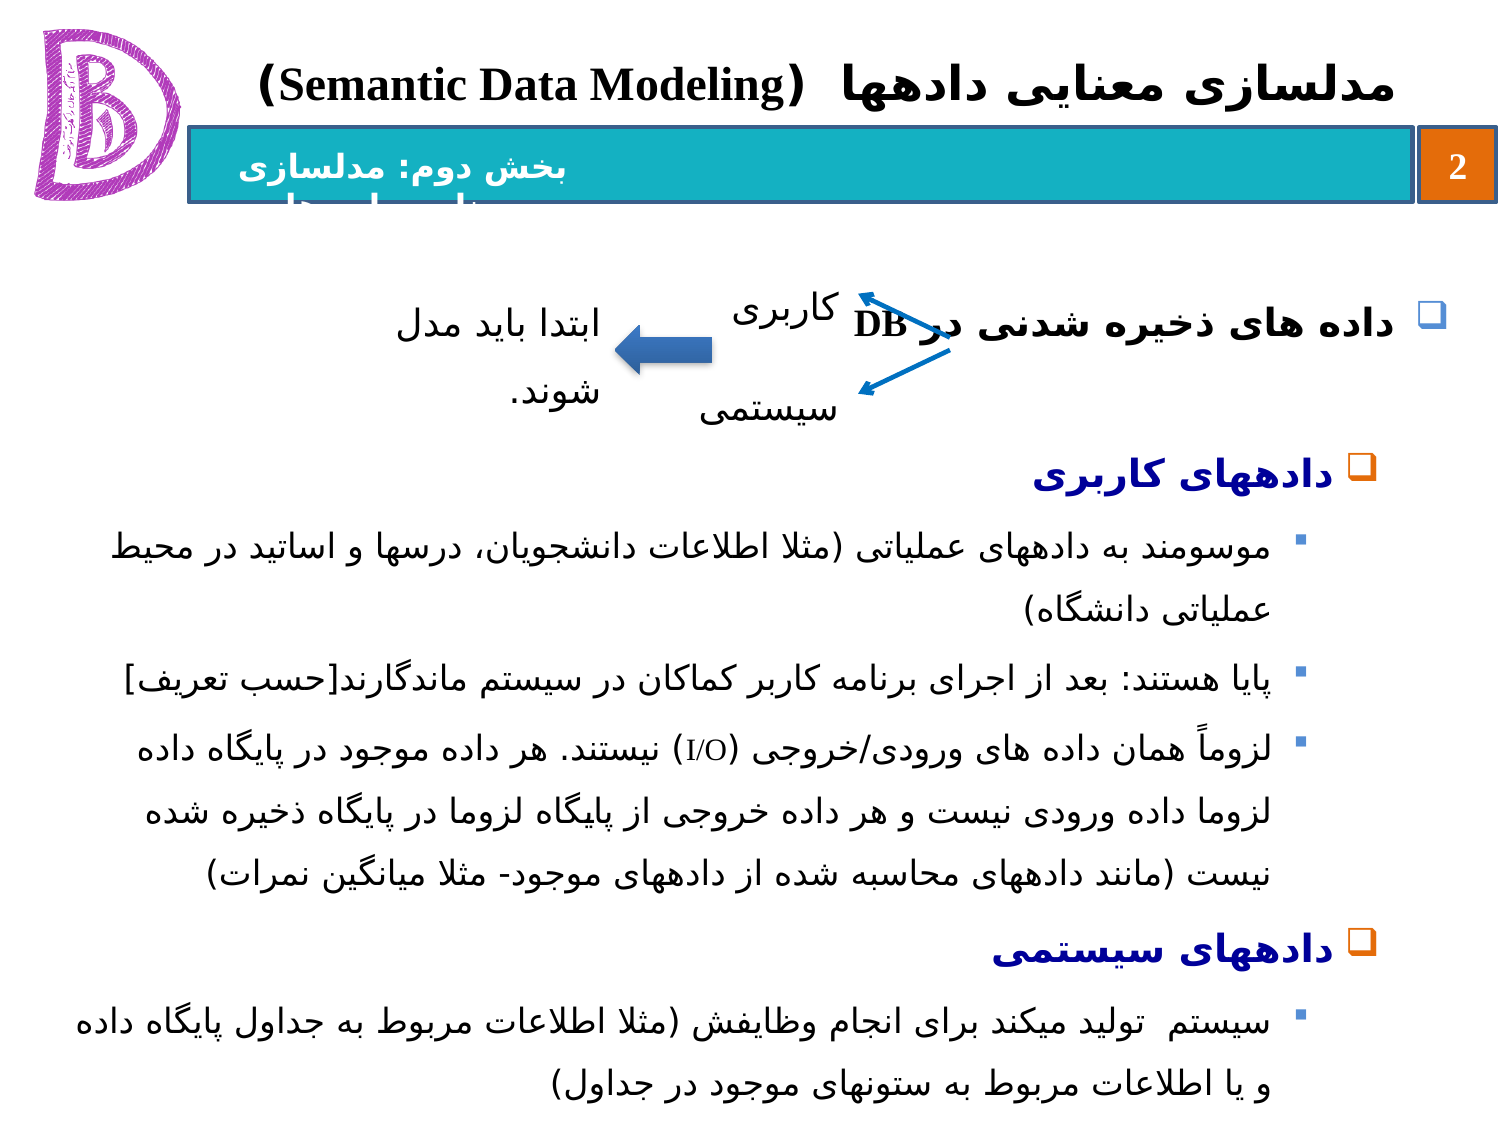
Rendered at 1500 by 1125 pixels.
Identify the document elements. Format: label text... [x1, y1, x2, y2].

picture [12, 21, 202, 212]
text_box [574, 349, 951, 438]
list داده های ذخیره شدنی در DB داده‏های کاربری موسومند به داده‏های عملیاتی (مثلا اطلاعات دانشجویان، درس‏ها و اساتید در محیط عملیاتی دانشگاه) پایا هستند: بعد از اجرای برنامه کاربر کماکان در سیستم ماندگارند[حسب تعریف] لزوماً همان داده های ورودی/خروجی (I/O) نیستند. هر داده موجود در پایگاه داده لزوما داده ورودی نیست و هر داده خروجی از پایگاه لزوما در پایگاه ذخیره شده نیست (مانند داده‏های محاسبه شده از داده‏های موجود- مثلا میانگین نمرات) داده‏های سیستمی سیستم تولید می‏کند برای انجام وظایفش (مثلا اطلاعات مربوط به جداول پایگاه داده و یا اطلاعات مربوط به ستونهای موجود در جداول) [37, 212, 1463, 1125]
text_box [337, 299, 713, 388]
title مدلسازی معنایی داده‏ها (Semantic Data Modeling) [237, 37, 1413, 125]
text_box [574, 249, 951, 338]
